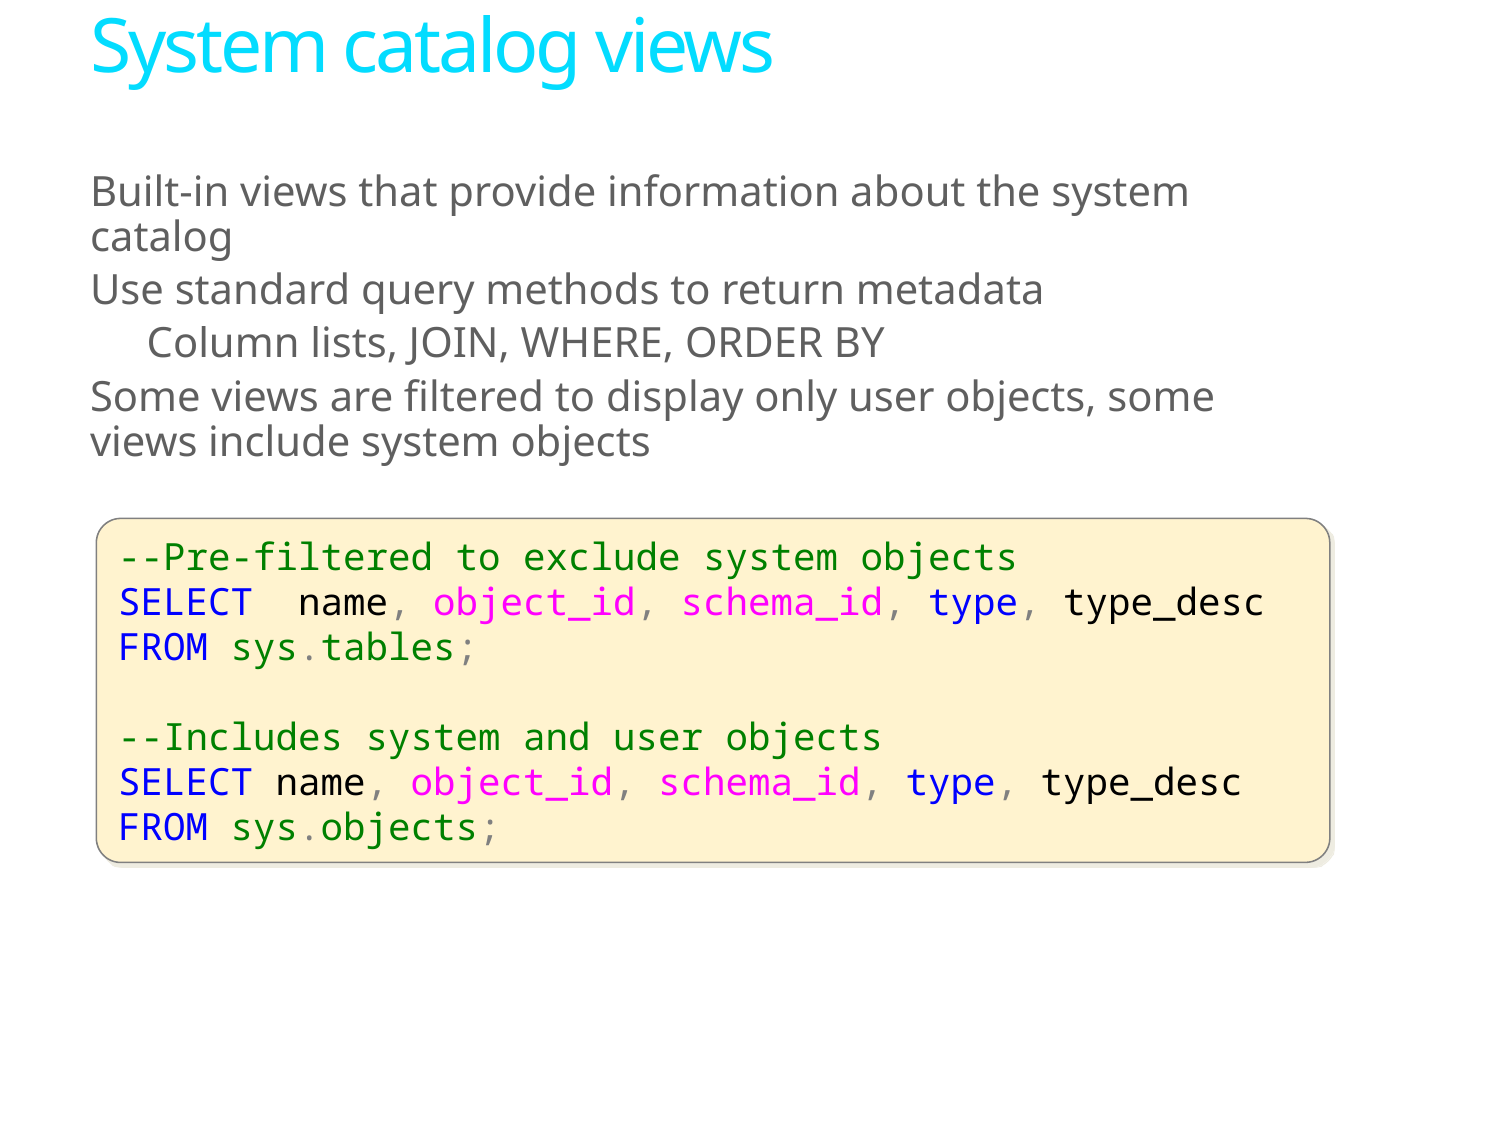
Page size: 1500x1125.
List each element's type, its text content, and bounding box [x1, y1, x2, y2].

text_box --Pre-filtered to exclude system objects SELECT name, object_id, schema_id, type, type_desc FROM sys.tables; --Includes system and user objects SELECT name, object_id, schema_id, type, type_desc FROM sys.objects; [96, 518, 1330, 863]
list Built-in views that provide information about the system catalog Use standard query methods to return metadata Column lists, JOIN, WHERE, ORDER BY Some views are filtered to display only user objects, some views include system objects [75, 162, 1347, 883]
title System catalog views [75, 0, 1351, 122]
